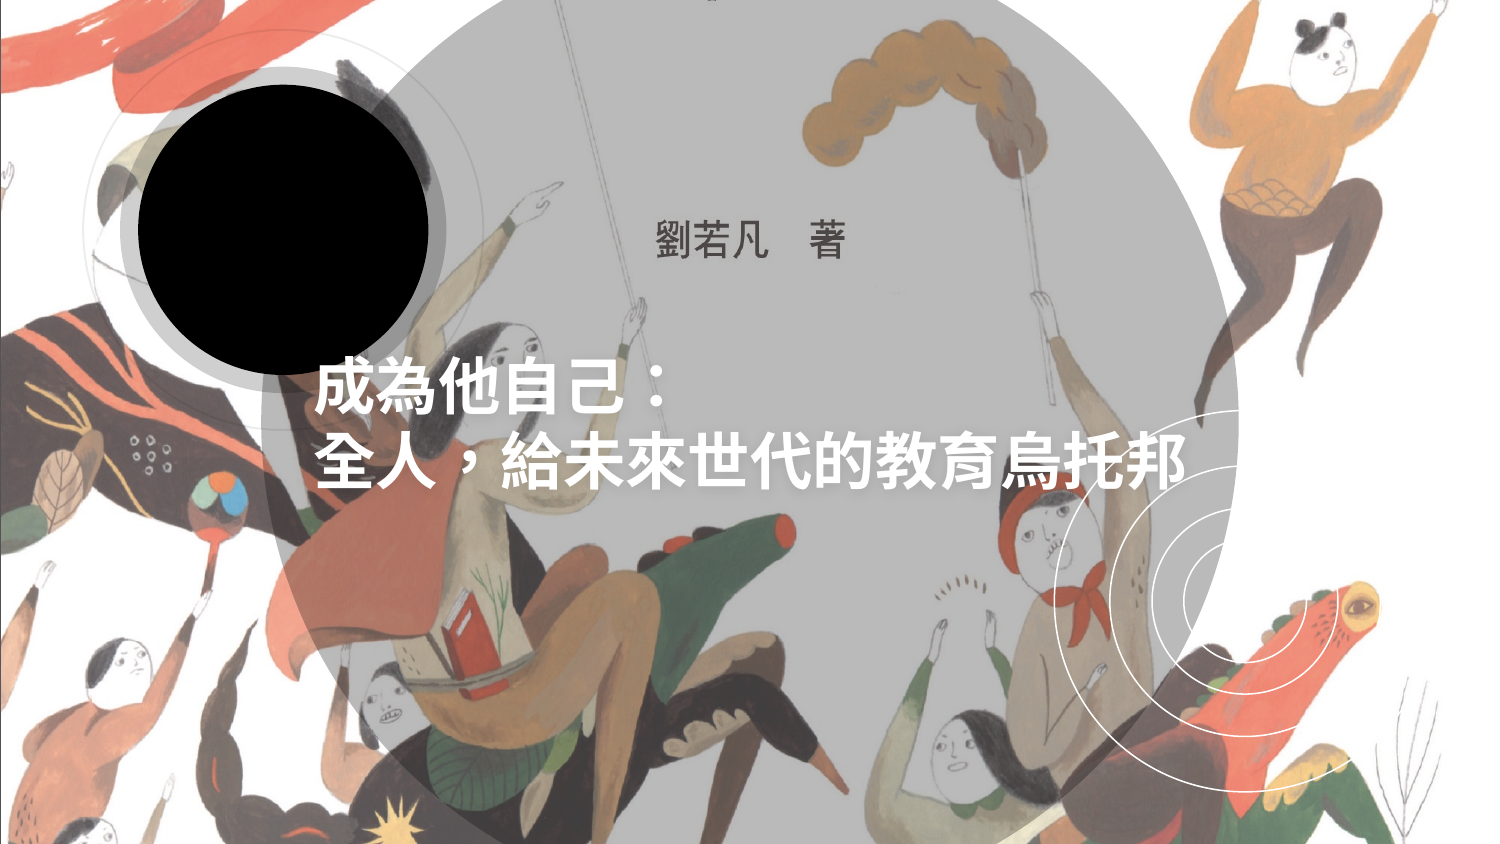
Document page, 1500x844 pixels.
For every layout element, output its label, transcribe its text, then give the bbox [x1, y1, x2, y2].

title 成為他自己： 全人，給未來世代的教育烏托邦 [298, 326, 1293, 517]
